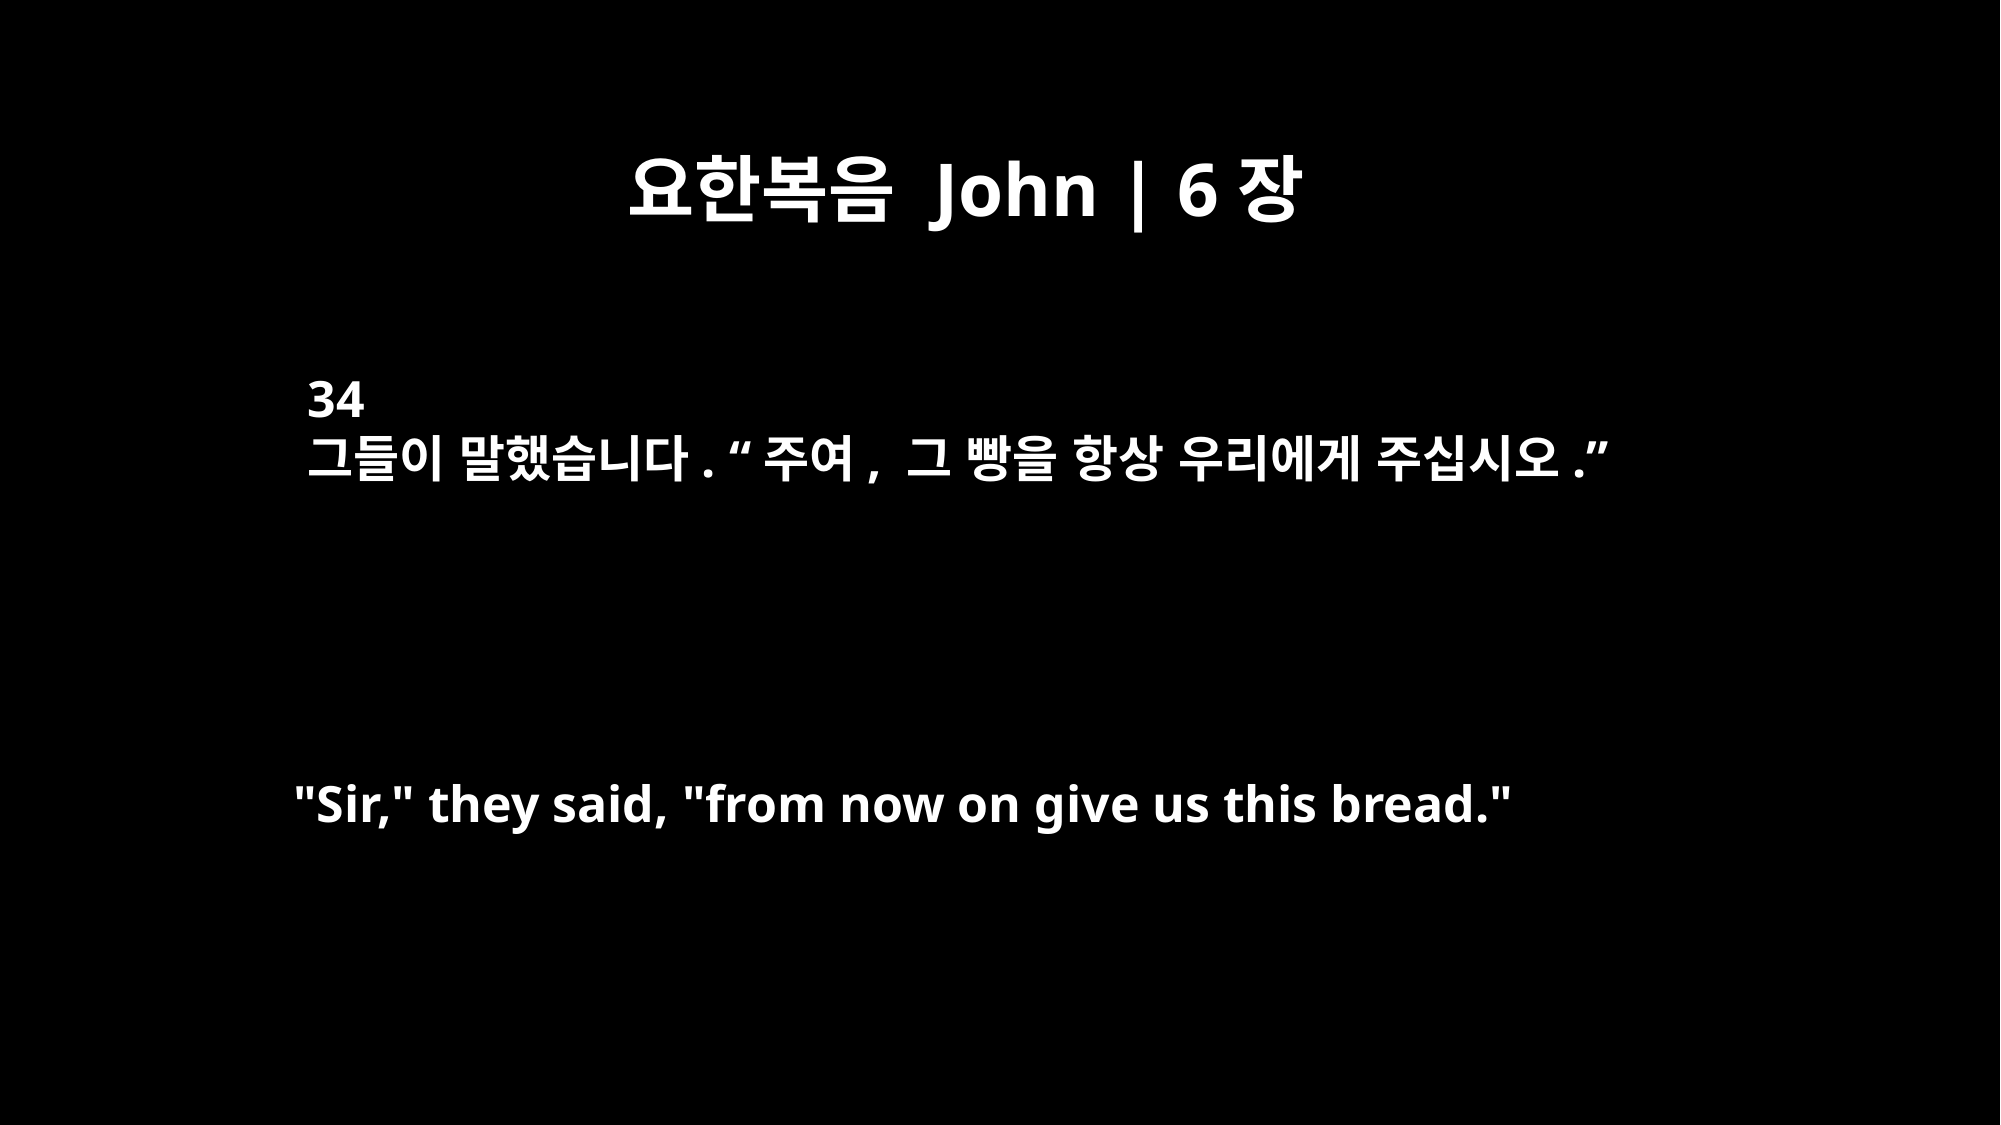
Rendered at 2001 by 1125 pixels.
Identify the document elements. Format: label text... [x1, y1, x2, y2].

text_box "Sir," they said, "from now on give us this bread." [278, 764, 1529, 840]
text_box 요한복음 John | 6장 [612, 136, 1320, 239]
text_box 34 그들이 말했습니다. “주여, 그 빵을 항상 우리에게 주십시오.” [293, 359, 1624, 495]
